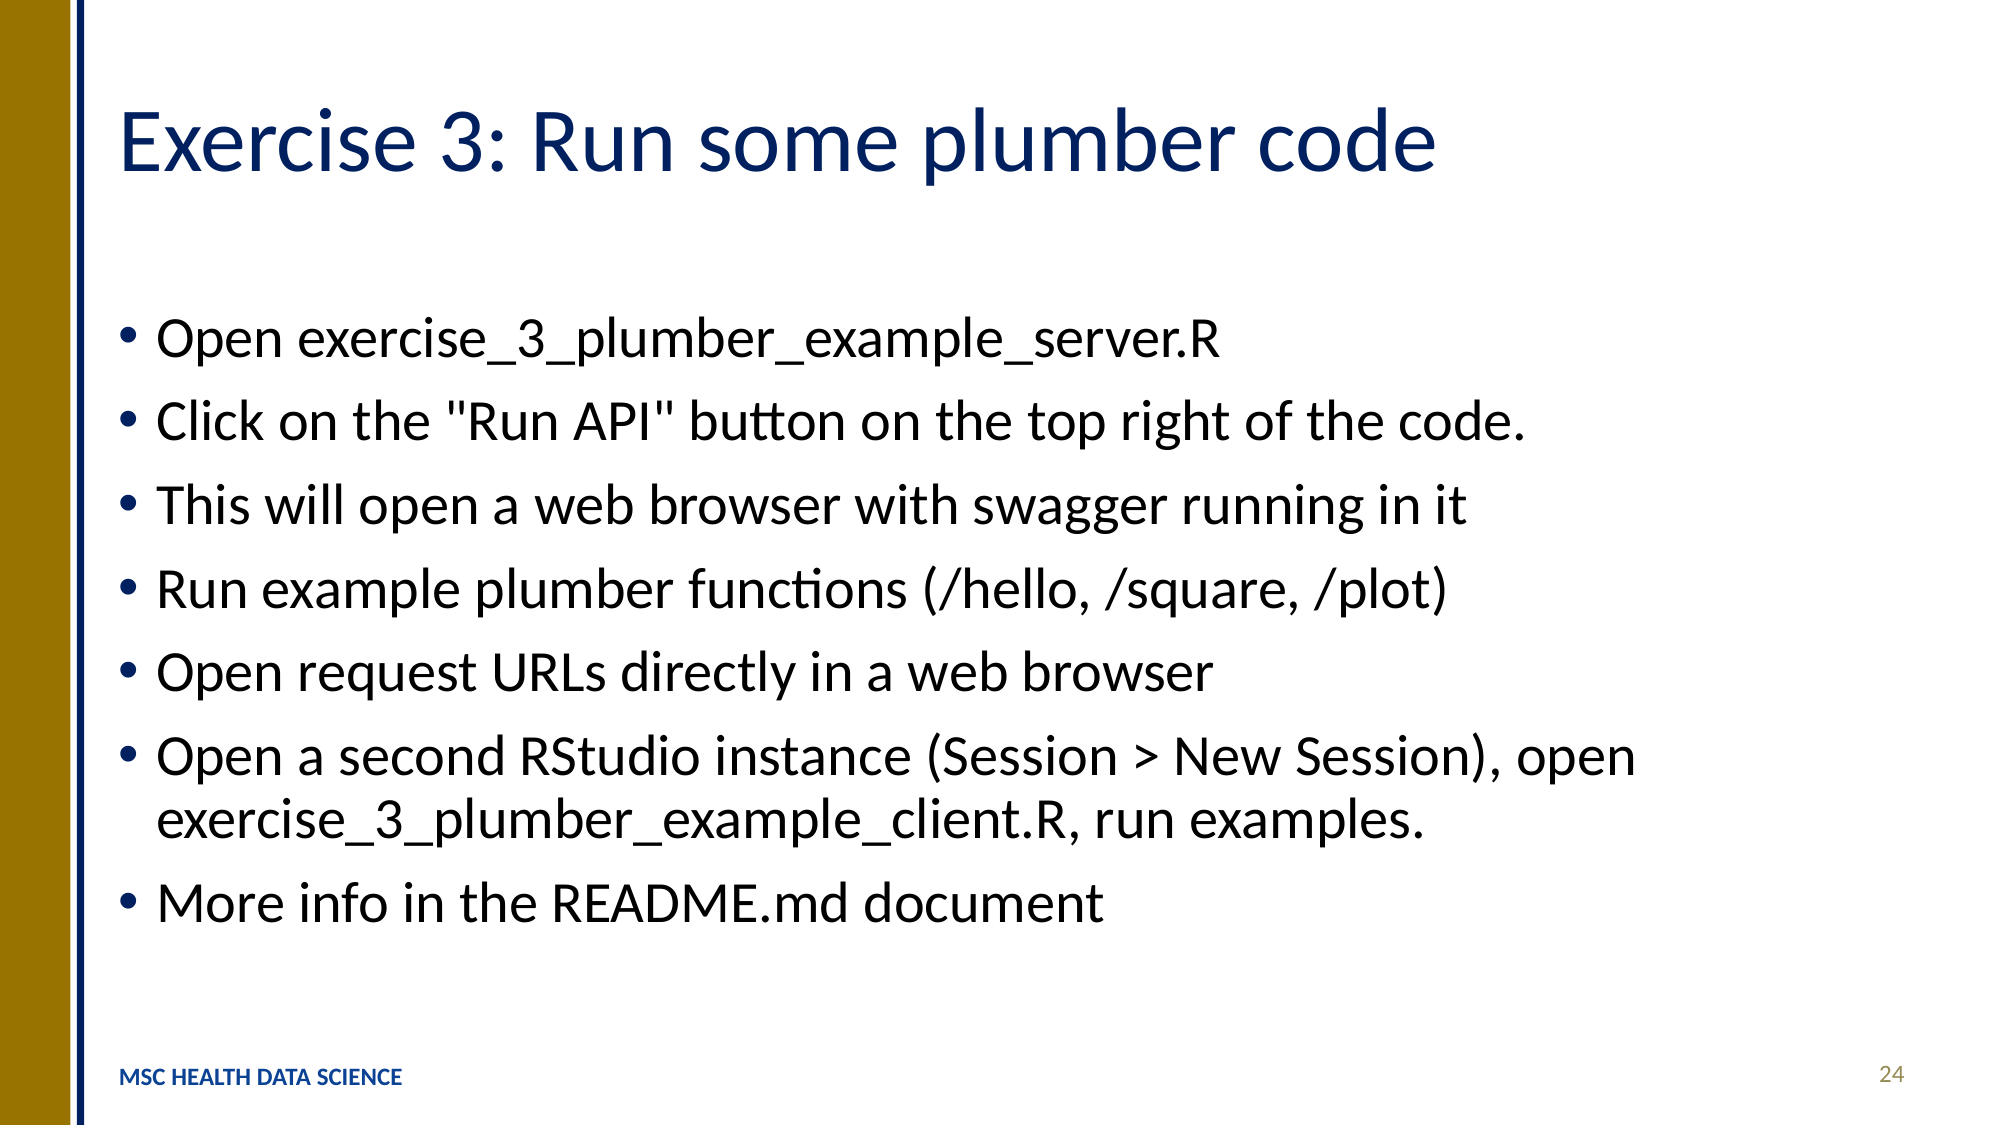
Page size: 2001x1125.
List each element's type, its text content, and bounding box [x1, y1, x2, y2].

title Exercise 3: Run some plumber code [103, 32, 1920, 251]
footer MSC HEALTH DATA SCIENCE [103, 1045, 439, 1106]
list Open exercise_3_plumber_example_server.R Click on the "Run API" button on the top right of the code. This will open a web browser with swagger running in it Run example plumber functions (/hello, /square, /plot) Open request URLs directly in a web browser Open a second RStudio instance (Session > New Session), open exercise_3_plumber_example_client.R, run examples. More info in the README.md document [103, 299, 1920, 1014]
slide_number 24 [1737, 1042, 1920, 1102]
